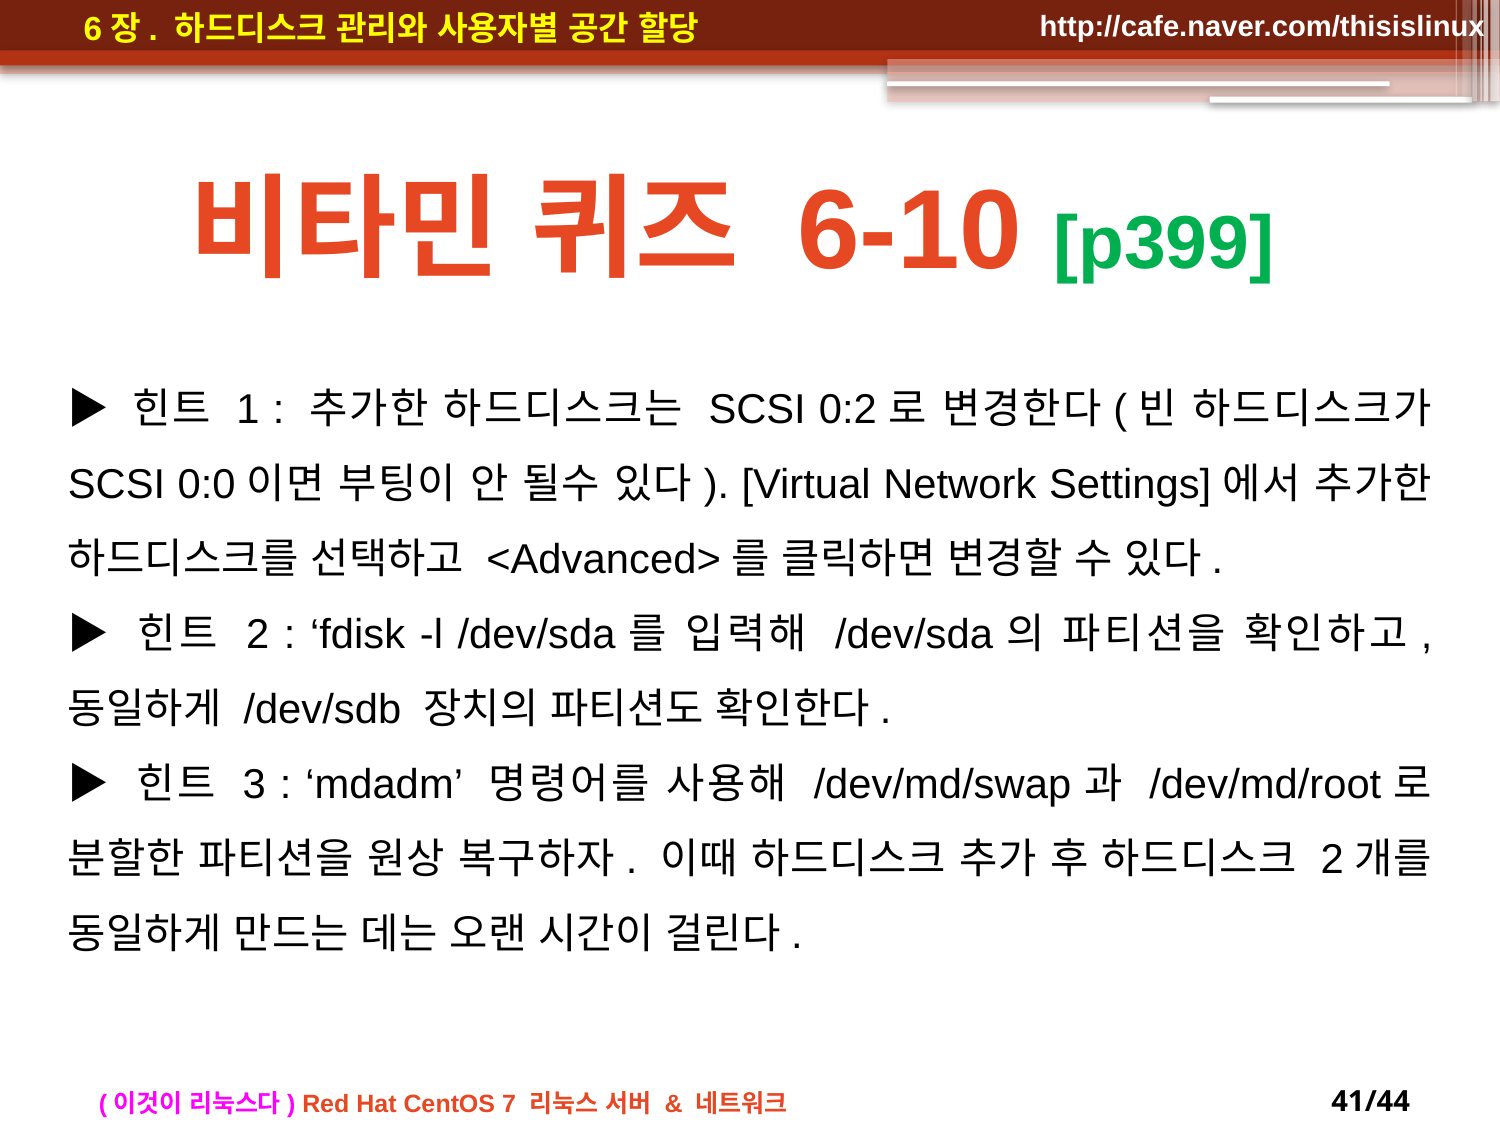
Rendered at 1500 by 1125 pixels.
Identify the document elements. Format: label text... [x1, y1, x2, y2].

text_box 비타민 퀴즈 6-10 [p399] [174, 148, 1290, 299]
text_box ▶ 힌트 1 : 추가한 하드디스크는 SCSI 0:2로 변경한다(빈 하드디스크가 SCSI 0:0이면 부팅이 안 될수 있다). [Virtual Network Settings]에서 추가한 하드디스크를 선택하고 <Advanced>를 클릭하면 변경할 수 있다. ▶ 힌트 2 : ‘fdisk -l /dev/sda를 입력해 /dev/sda의 파티션을 확인하고, 동일하게 /dev/sdb 장치의 파티션도 확인한다. ▶ 힌트 3 : ‘mdadm’ 명령어를 사용해 /dev/md/swap과 /dev/md/root로 분할한 파티션을 원상 복구하자. 이때 하드디스크 추가 후 하드디스크 2개를 동일하게 만드는 데는 오랜 시간이 걸린다. [53, 349, 1447, 965]
